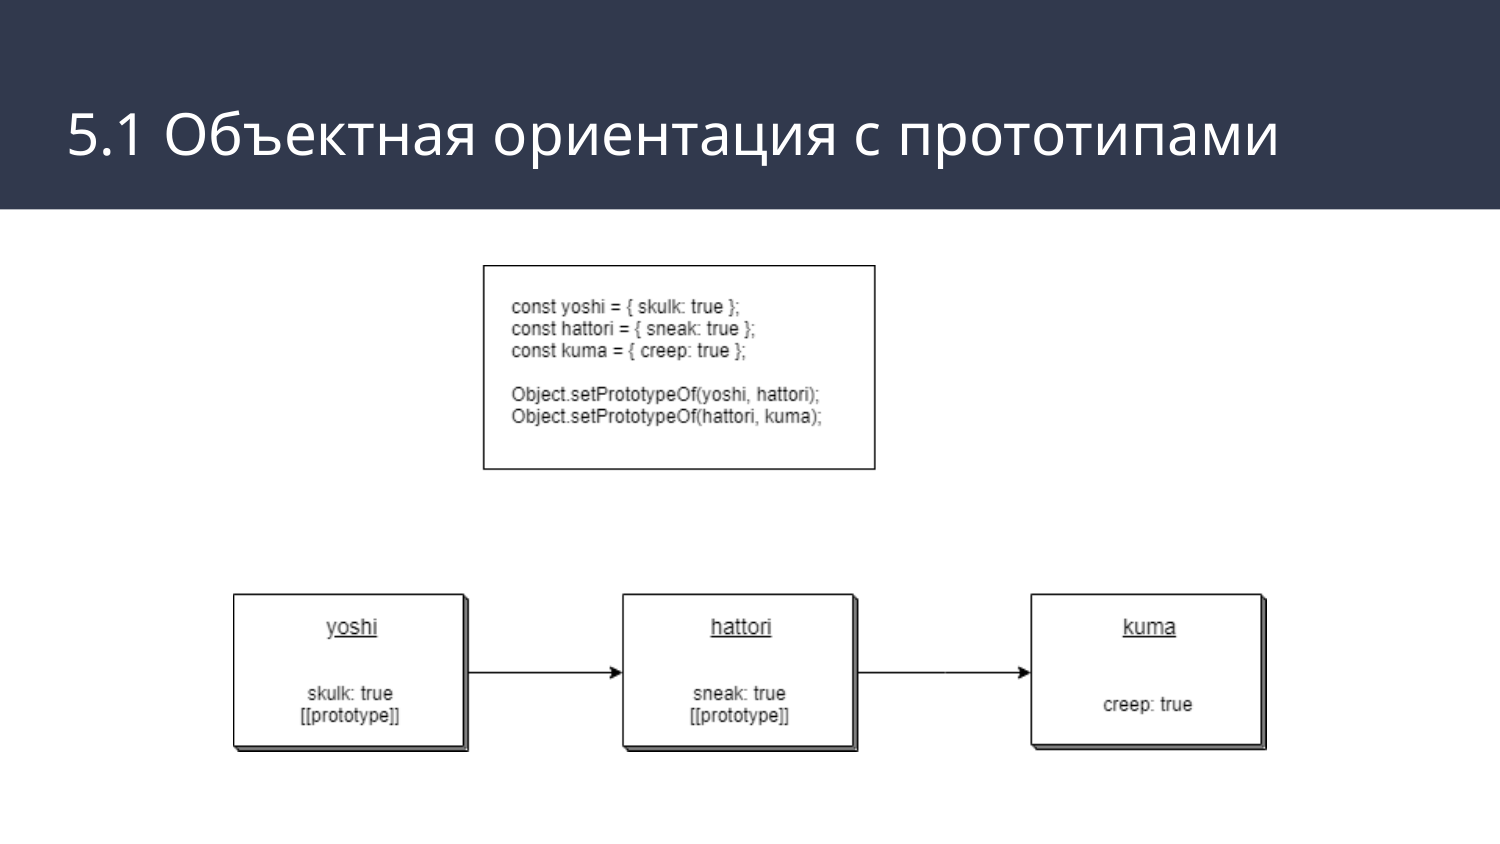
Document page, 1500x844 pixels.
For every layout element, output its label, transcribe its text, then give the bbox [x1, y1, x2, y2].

picture [233, 265, 1267, 753]
title 5.1 Объектная ориентация с прототипами [51, 82, 1449, 185]
